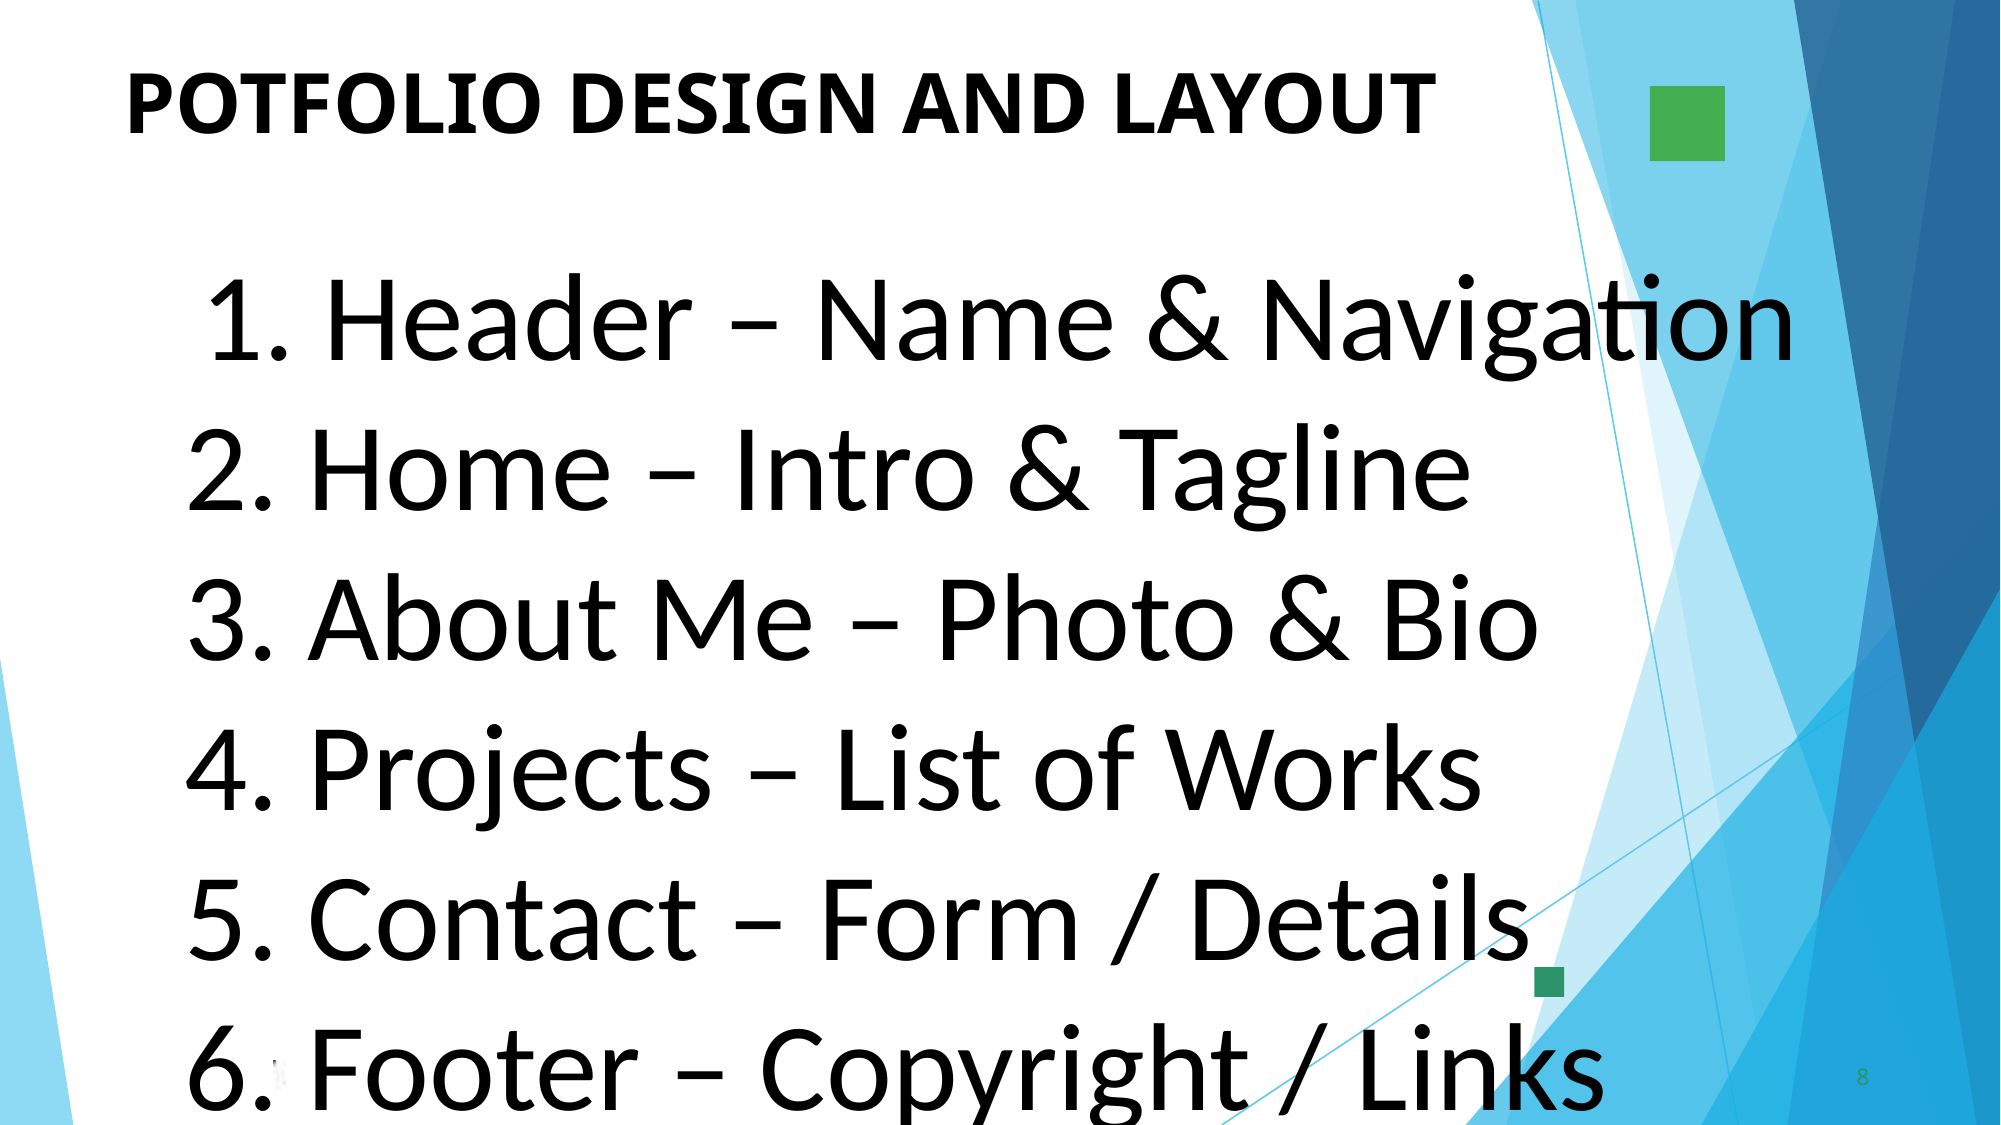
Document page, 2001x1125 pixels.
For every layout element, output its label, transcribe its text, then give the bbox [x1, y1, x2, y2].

text_box 1. Header – Name & Navigation 2. Home – Intro & Tagline 3. About Me – Photo & Bio 4. Projects – List of Works 5. Contact – Form / Details 6. Footer – Copyright / Links [0, 220, 2000, 1125]
text_box POTFOLIO DESIGN AND LAYOUT [121, 47, 1564, 150]
picture [273, 1060, 287, 1091]
text_box [1649, 86, 1725, 162]
